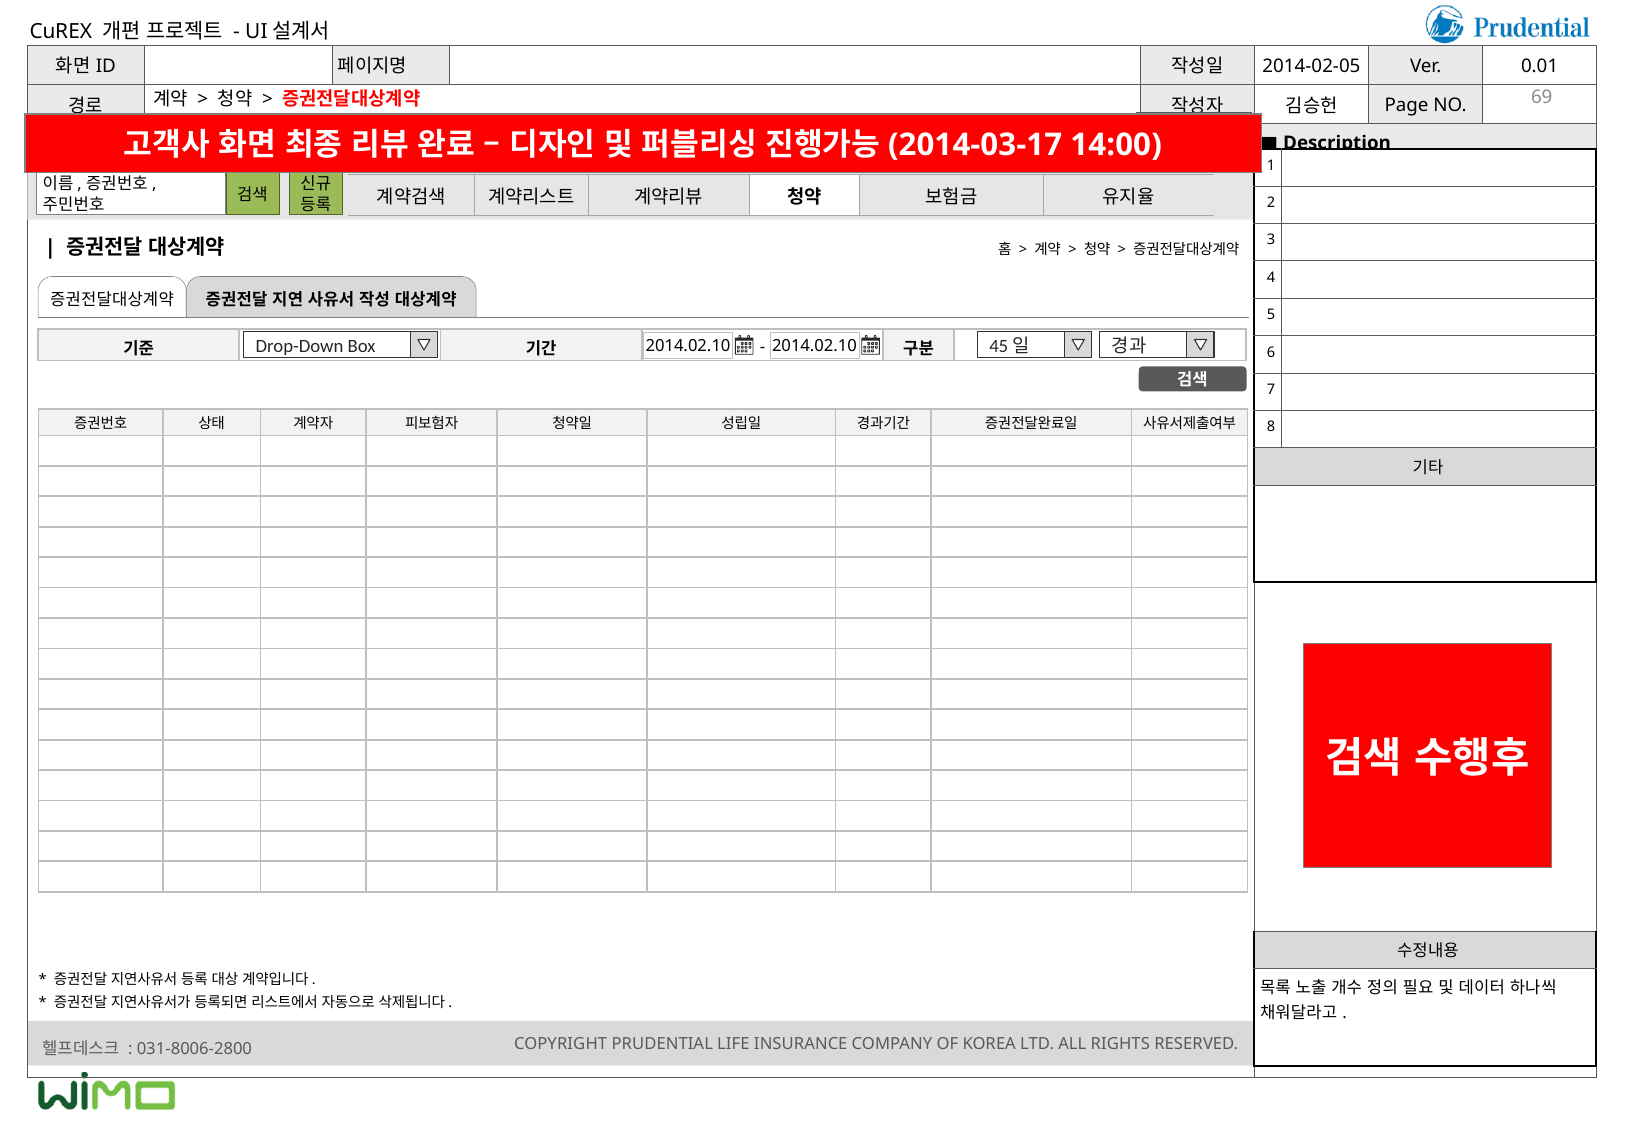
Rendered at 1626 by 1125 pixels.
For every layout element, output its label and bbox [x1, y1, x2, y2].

table_cell [1132, 619, 1247, 648]
table_cell [498, 680, 646, 708]
table_header [1255, 150, 1281, 186]
table_cell [261, 771, 365, 800]
table_header [589, 175, 749, 215]
table_cell [164, 801, 260, 830]
table_cell [1132, 741, 1247, 769]
table_cell [836, 497, 930, 526]
table_cell [261, 801, 365, 830]
table_cell [1255, 336, 1281, 373]
table_cell [932, 741, 1131, 769]
table_cell [164, 771, 260, 800]
table_cell [261, 832, 365, 860]
table_cell [164, 497, 260, 526]
table_header [860, 175, 1043, 215]
list [144, 81, 1137, 114]
text_box [41, 223, 228, 262]
table_cell [261, 862, 365, 891]
table_cell [1255, 299, 1281, 335]
table_cell [836, 528, 930, 556]
table_header [348, 175, 474, 215]
table_cell [648, 771, 835, 800]
table_cell [39, 862, 162, 891]
table_cell [498, 558, 646, 587]
text_box [1099, 331, 1215, 359]
table_cell [1132, 801, 1247, 830]
table_header [39, 410, 162, 435]
table_cell [932, 619, 1131, 648]
table_cell [498, 741, 646, 769]
table_cell [367, 588, 496, 617]
table_cell [1255, 374, 1281, 410]
table_cell [836, 619, 930, 648]
table_cell [836, 467, 930, 495]
table_cell [261, 467, 365, 495]
table_cell [1132, 467, 1247, 495]
table_header [955, 330, 1245, 360]
table_cell [164, 710, 260, 739]
table_cell [836, 588, 930, 617]
table_cell [1255, 261, 1281, 298]
table_cell [1132, 497, 1247, 526]
table_cell [261, 528, 365, 556]
table_cell [1132, 649, 1247, 678]
table_cell [1282, 336, 1595, 373]
table_header [836, 410, 930, 435]
table_cell [932, 771, 1131, 800]
table_cell [39, 649, 162, 678]
table_cell [39, 467, 162, 495]
table_cell [261, 619, 365, 648]
table_cell [39, 710, 162, 739]
table_cell [39, 528, 162, 556]
table_cell [1132, 588, 1247, 617]
table_cell [1132, 832, 1247, 860]
picture [28, 1071, 184, 1077]
table_cell [932, 558, 1131, 587]
table_cell [1255, 187, 1281, 223]
table_cell [261, 497, 365, 526]
table_cell [261, 741, 365, 769]
table_cell [367, 467, 496, 495]
table_cell [367, 771, 496, 800]
table_cell [932, 710, 1131, 739]
table_header [735, 330, 768, 360]
text_box [24, 114, 1262, 173]
table_cell [164, 862, 260, 891]
table_cell [164, 680, 260, 708]
table_header [1282, 150, 1595, 186]
table_cell [39, 680, 162, 708]
table_cell [261, 558, 365, 587]
text_box [1139, 367, 1246, 391]
text_box [35, 274, 1249, 320]
table_cell [836, 862, 930, 891]
table_cell [648, 528, 835, 556]
table_cell [39, 832, 162, 860]
table_cell [367, 649, 496, 678]
table_header [367, 410, 496, 435]
table_cell [39, 497, 162, 526]
table_header [750, 175, 859, 215]
table_cell [39, 801, 162, 830]
table_cell [1255, 486, 1595, 581]
table_cell [648, 801, 835, 830]
table_cell [367, 497, 496, 526]
table_header [1132, 410, 1247, 435]
table_cell [932, 528, 1131, 556]
text_box [1303, 643, 1552, 868]
table_cell [498, 771, 646, 800]
table_cell [836, 741, 930, 769]
table_cell [836, 436, 930, 465]
table_cell [261, 710, 365, 739]
table_cell [932, 680, 1131, 708]
table_cell [648, 588, 835, 617]
table_cell [498, 710, 646, 739]
table_cell [1132, 528, 1247, 556]
table_cell [367, 862, 496, 891]
table_cell [836, 771, 930, 800]
table_cell [1255, 969, 1595, 1065]
table_cell [498, 497, 646, 526]
table_cell [39, 436, 162, 465]
table_cell [164, 436, 260, 465]
table_cell [1132, 862, 1247, 891]
table_cell [1282, 411, 1595, 447]
slide_number [1485, 81, 1598, 114]
table_cell [932, 862, 1131, 891]
text_box [977, 331, 1092, 359]
table_cell [498, 619, 646, 648]
table_header [884, 330, 953, 360]
table_cell [261, 588, 365, 617]
table_cell [367, 741, 496, 769]
table_cell [648, 832, 835, 860]
table_cell [648, 619, 835, 648]
table_cell [1132, 710, 1247, 739]
table_cell [39, 558, 162, 587]
table_header [441, 330, 641, 360]
table_cell [836, 649, 930, 678]
table_cell [648, 649, 835, 678]
table_header [932, 410, 1131, 435]
table_cell [932, 801, 1131, 830]
table_cell [932, 436, 1131, 465]
table_cell [1282, 261, 1595, 298]
table_header [475, 175, 588, 215]
table_cell [367, 558, 496, 587]
table_cell [39, 741, 162, 769]
table_cell [498, 832, 646, 860]
table_cell [932, 649, 1131, 678]
table_cell [164, 741, 260, 769]
table_cell [164, 588, 260, 617]
table_header [261, 410, 365, 435]
table_cell [1132, 680, 1247, 708]
text_box [768, 330, 880, 360]
table_cell [1132, 436, 1247, 465]
table_cell [932, 832, 1131, 860]
table_header [240, 330, 440, 360]
table_cell [498, 467, 646, 495]
table_cell [932, 497, 1131, 526]
table_cell [836, 680, 930, 708]
table_cell [498, 436, 646, 465]
table_cell [836, 832, 930, 860]
text_box [35, 962, 1246, 1014]
picture [1422, 0, 1594, 51]
table_cell [367, 619, 496, 648]
table_header [863, 341, 878, 353]
table_header [164, 410, 260, 435]
table_cell [932, 467, 1131, 495]
table_cell [367, 801, 496, 830]
table_cell [367, 710, 496, 739]
table_cell [648, 680, 835, 708]
table_cell [648, 741, 835, 769]
table_cell [648, 862, 835, 891]
table_cell [1132, 558, 1247, 587]
table_header [736, 341, 752, 353]
table_cell [39, 588, 162, 617]
table_cell [498, 801, 646, 830]
table_cell [367, 436, 496, 465]
table_cell [932, 588, 1131, 617]
table_cell [367, 680, 496, 708]
table_cell [648, 558, 835, 587]
table_cell [367, 528, 496, 556]
table_cell [1282, 187, 1595, 223]
table_cell [164, 558, 260, 587]
table_cell [836, 710, 930, 739]
table_cell [367, 832, 496, 860]
table_cell [164, 467, 260, 495]
table_cell [648, 710, 835, 739]
text_box [243, 331, 438, 359]
text_box [994, 232, 1243, 261]
table_cell [648, 436, 835, 465]
table_cell [164, 832, 260, 860]
table_header [39, 330, 238, 360]
table_cell [1255, 448, 1595, 485]
table_header [861, 330, 882, 360]
table_cell [836, 801, 930, 830]
table_header [648, 410, 835, 435]
picture [27, 1078, 184, 1110]
table_cell [498, 528, 646, 556]
table_cell [498, 649, 646, 678]
table_header [1255, 932, 1595, 968]
table_cell [648, 497, 835, 526]
table_cell [261, 649, 365, 678]
table_cell [836, 558, 930, 587]
table_cell [1132, 771, 1247, 800]
table_cell [1255, 411, 1281, 447]
table_cell [164, 528, 260, 556]
table_cell [261, 680, 365, 708]
table_header [498, 410, 646, 435]
table_cell [39, 619, 162, 648]
text_box [641, 330, 754, 360]
table_cell [1255, 224, 1281, 260]
table_cell [261, 436, 365, 465]
table_cell [1282, 374, 1595, 410]
table_cell [498, 862, 646, 891]
table_cell [498, 588, 646, 617]
table_cell [39, 771, 162, 800]
table_cell [648, 467, 835, 495]
table_cell [1282, 224, 1595, 260]
table_cell [164, 619, 260, 648]
table_cell [164, 649, 260, 678]
table_cell [1282, 299, 1595, 335]
table_header [1044, 175, 1214, 215]
